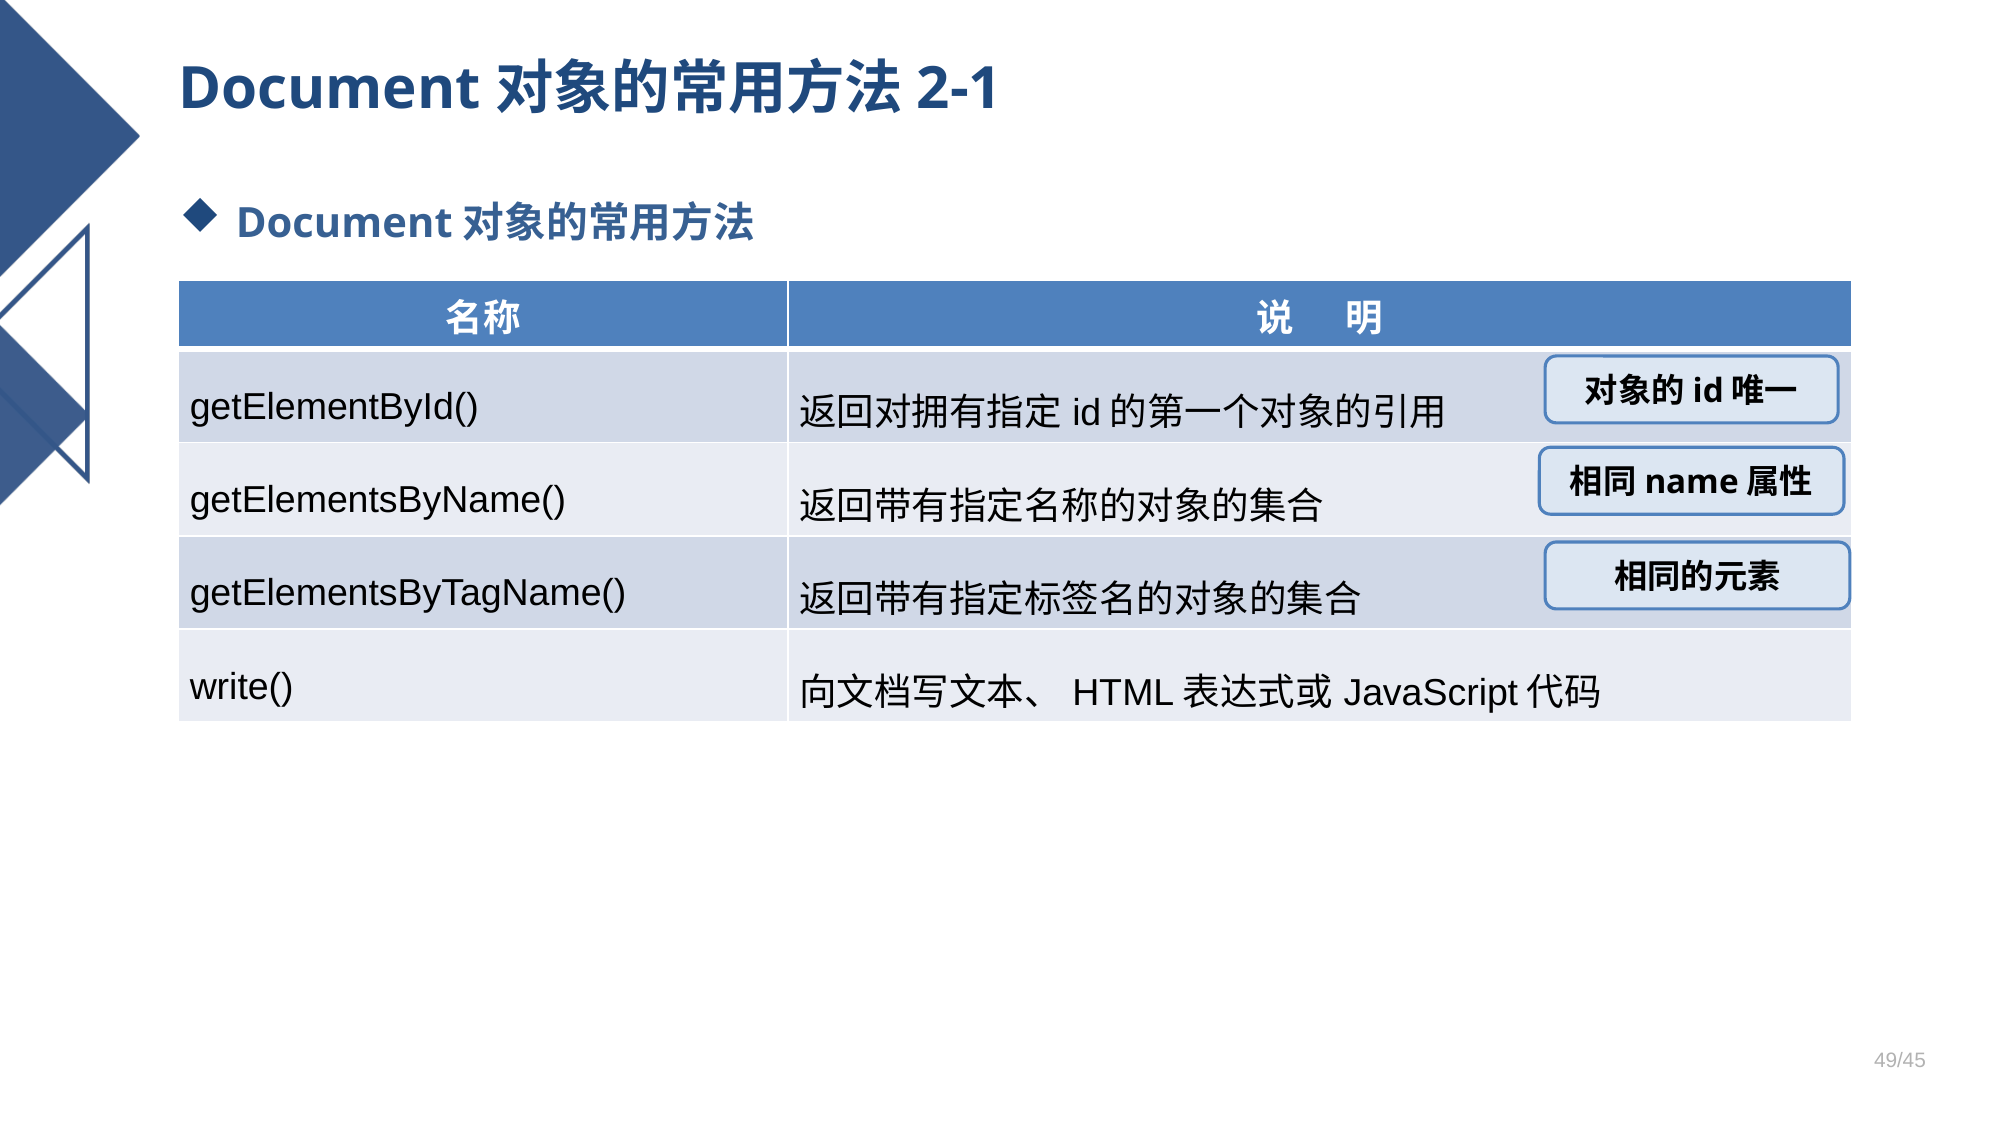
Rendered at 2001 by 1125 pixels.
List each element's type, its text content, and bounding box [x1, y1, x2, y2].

text_box 相同name属性 [1539, 447, 1844, 515]
table_cell 返回带有指定标签名的对象的集合 [789, 537, 1851, 628]
table_header 名称 [179, 281, 787, 346]
table_cell 返回对拥有指定id的第一个对象的引用 [789, 352, 1851, 442]
table_cell 返回带有指定名称的对象的集合 [789, 443, 1851, 535]
table_cell getElementsByName() [179, 443, 787, 535]
text_box 对象的id唯一 [1545, 355, 1839, 423]
table_cell write() [179, 630, 787, 721]
table_cell getElementsByTagName() [179, 537, 787, 628]
title Document对象的常用方法2-1 [165, 35, 1914, 136]
slide_number 49/45 [1851, 1029, 1949, 1090]
table_cell 向文档写文本、HTML表达式或JavaScript代码 [789, 630, 1851, 721]
list Document对象的常用方法 [166, 178, 1915, 1032]
table_cell getElementById() [179, 352, 787, 442]
picture [0, 0, 140, 595]
table_header 说 明 [789, 281, 1851, 346]
text_box 相同的元素 [1545, 541, 1850, 609]
